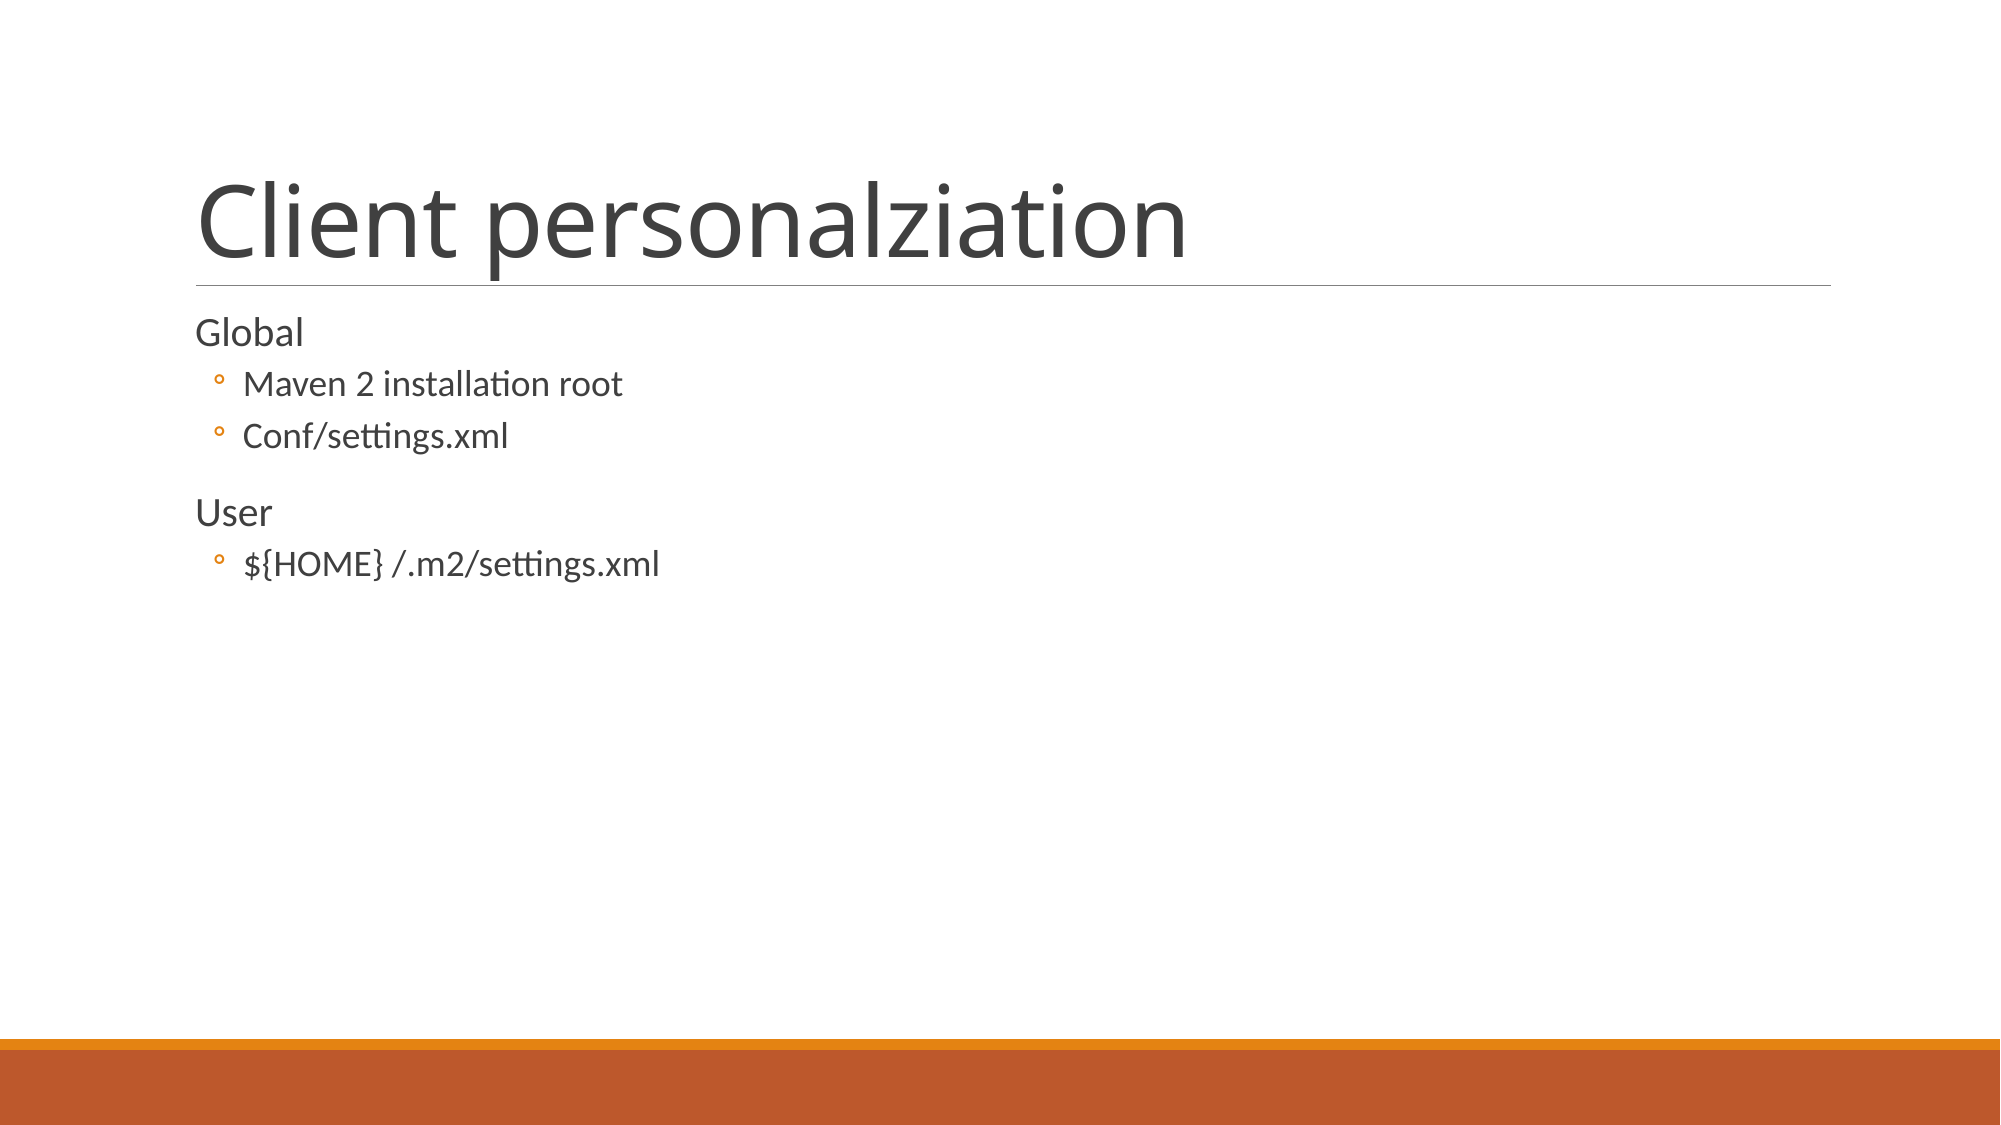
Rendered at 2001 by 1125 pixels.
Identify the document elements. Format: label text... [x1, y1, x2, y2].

title Client personalziation [180, 47, 1830, 285]
list Global Maven 2 installation root Conf/settings.xml User ${HOME} /.m2/settings.xml [180, 302, 1830, 963]
